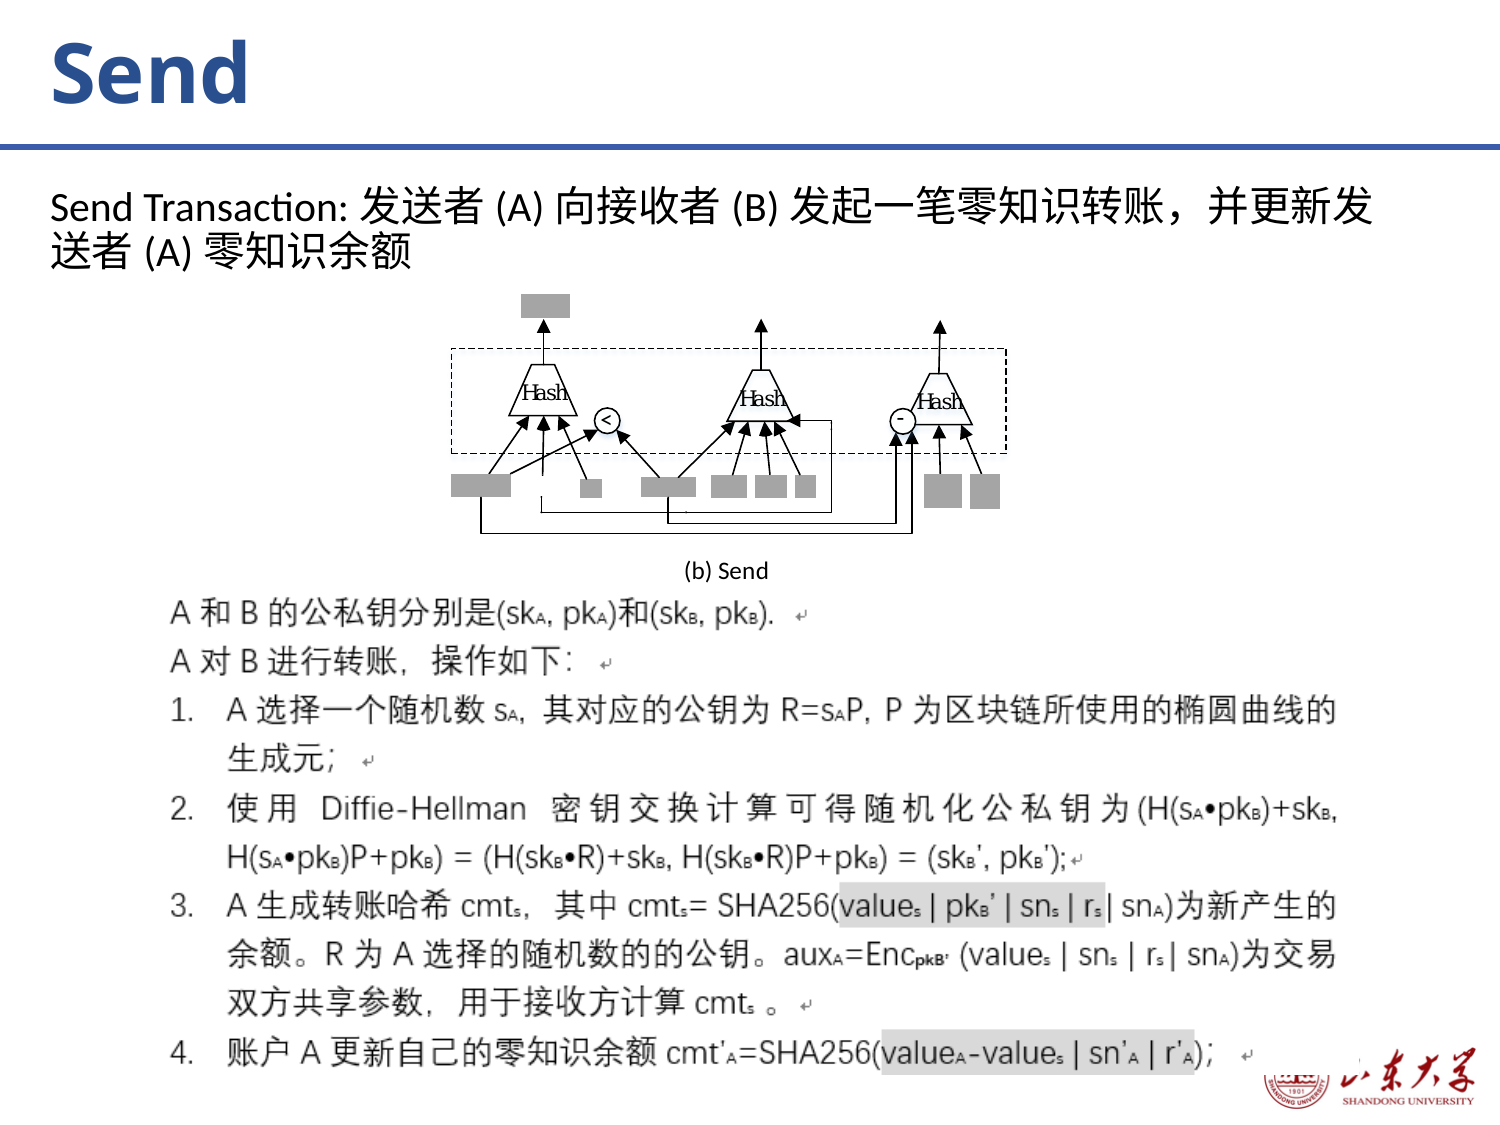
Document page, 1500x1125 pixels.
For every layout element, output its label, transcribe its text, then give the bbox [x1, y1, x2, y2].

text_box Send [35, 12, 676, 128]
text_box Send Transaction:发送者(A)向接收者(B)发起一笔零知识转账，并更新发送者(A)零知识余额 [35, 177, 1422, 295]
picture [153, 273, 1485, 1112]
